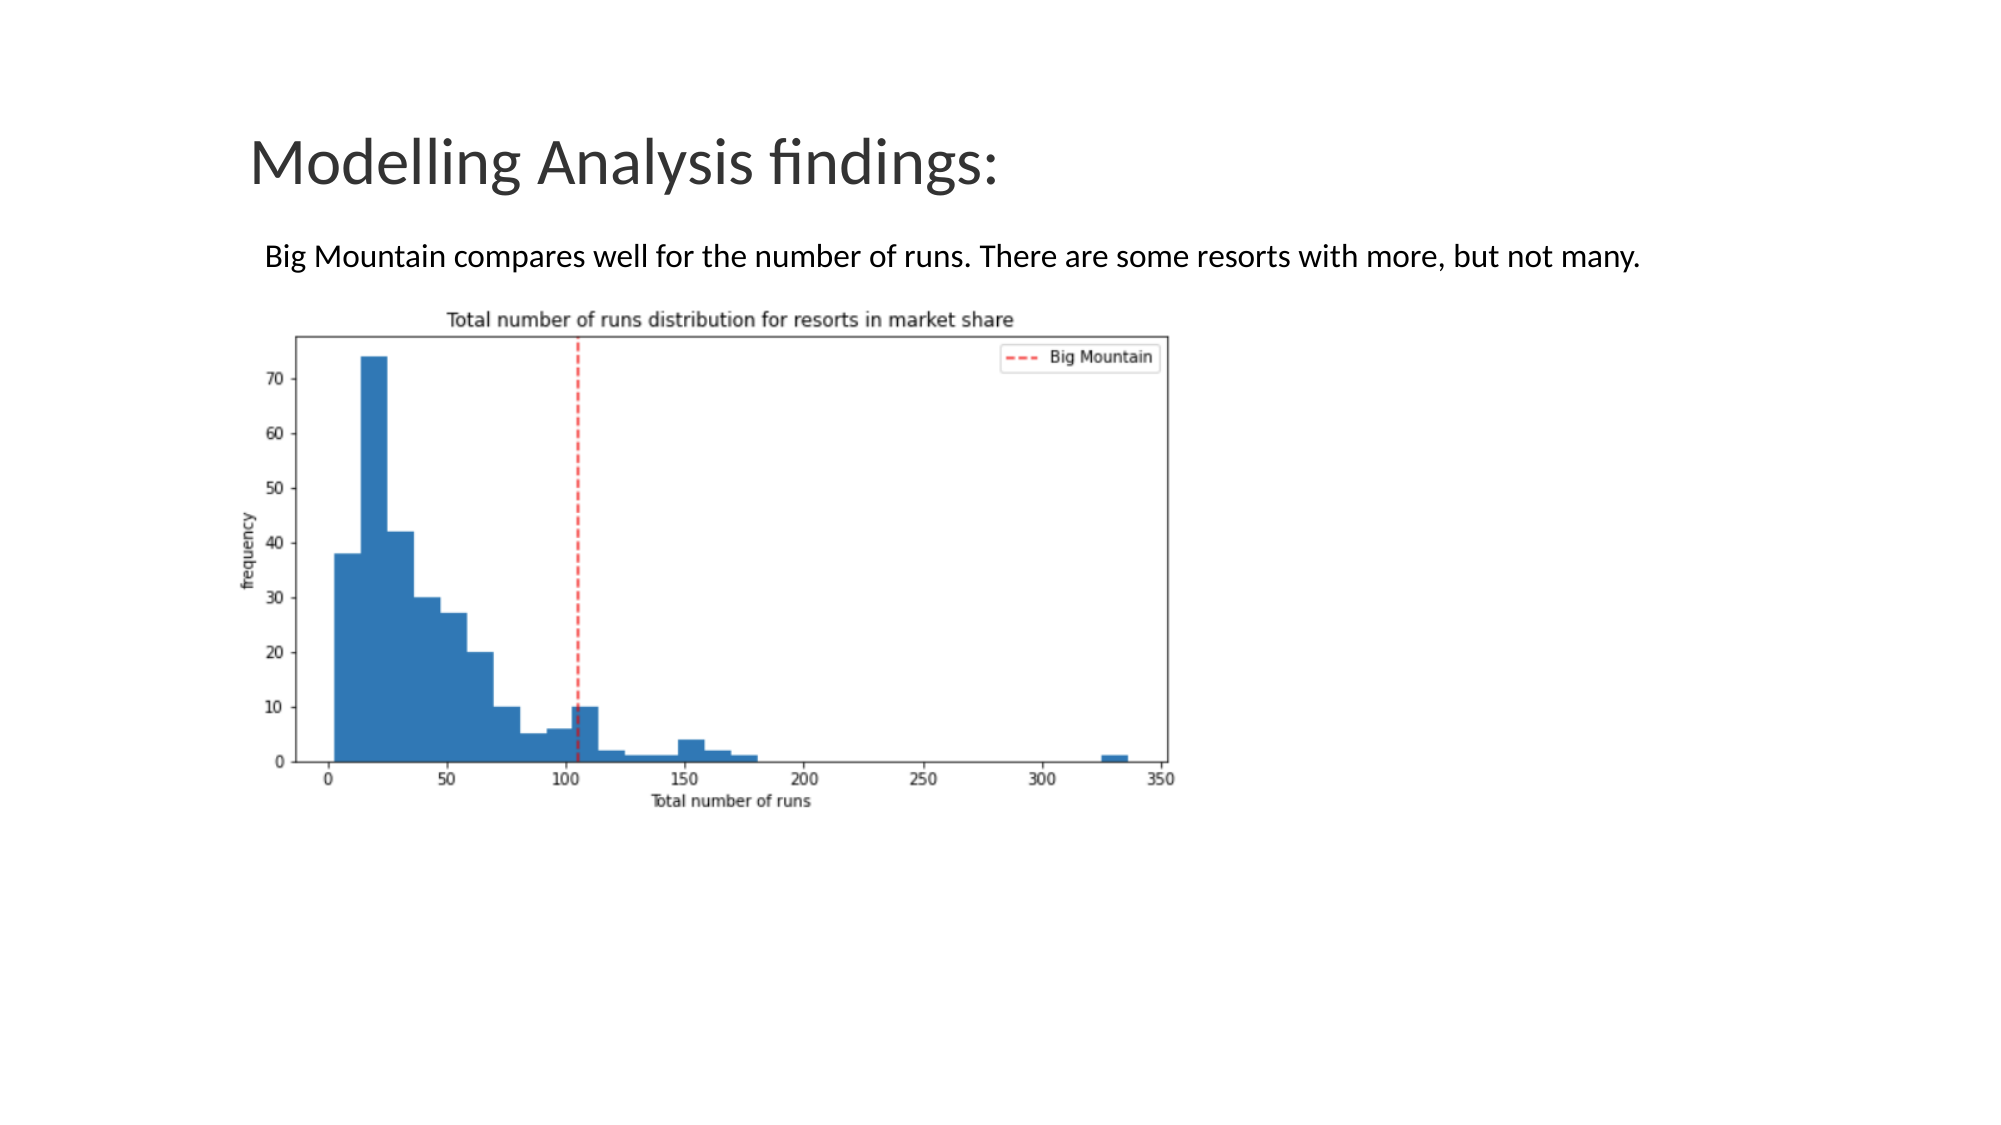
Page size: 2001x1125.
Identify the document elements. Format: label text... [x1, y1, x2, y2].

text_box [190, 304, 1226, 821]
subtitle Big Mountain compares well for the number of runs. There are some resorts with more, but not many. [249, 231, 1750, 1076]
title Modelling Analysis findings: [234, 109, 1735, 207]
